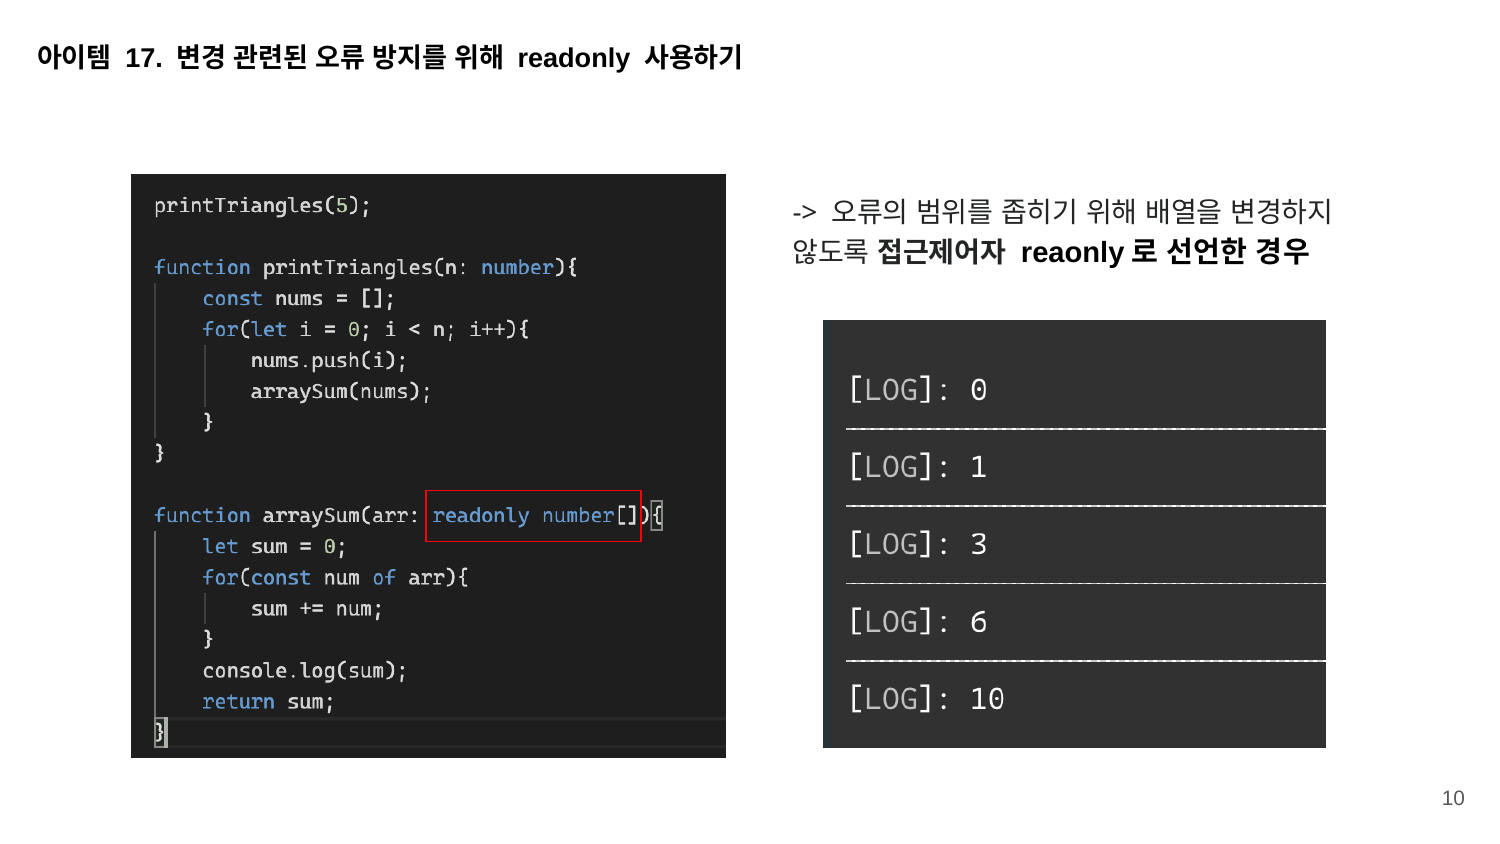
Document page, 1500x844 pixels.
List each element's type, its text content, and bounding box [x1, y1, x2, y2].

picture [822, 319, 1327, 748]
text_box 아이템 17. 변경 관련된 오류 방지를 위해 readonly 사용하기 [22, 25, 1081, 89]
slide_number ‹#› [1389, 764, 1480, 830]
text_box -> 오류의 범위를 좁히기 위해 배열을 변경하지 않도록 접근제어자 reaonly로 선언한 경우 [777, 174, 1372, 284]
picture [131, 174, 726, 759]
